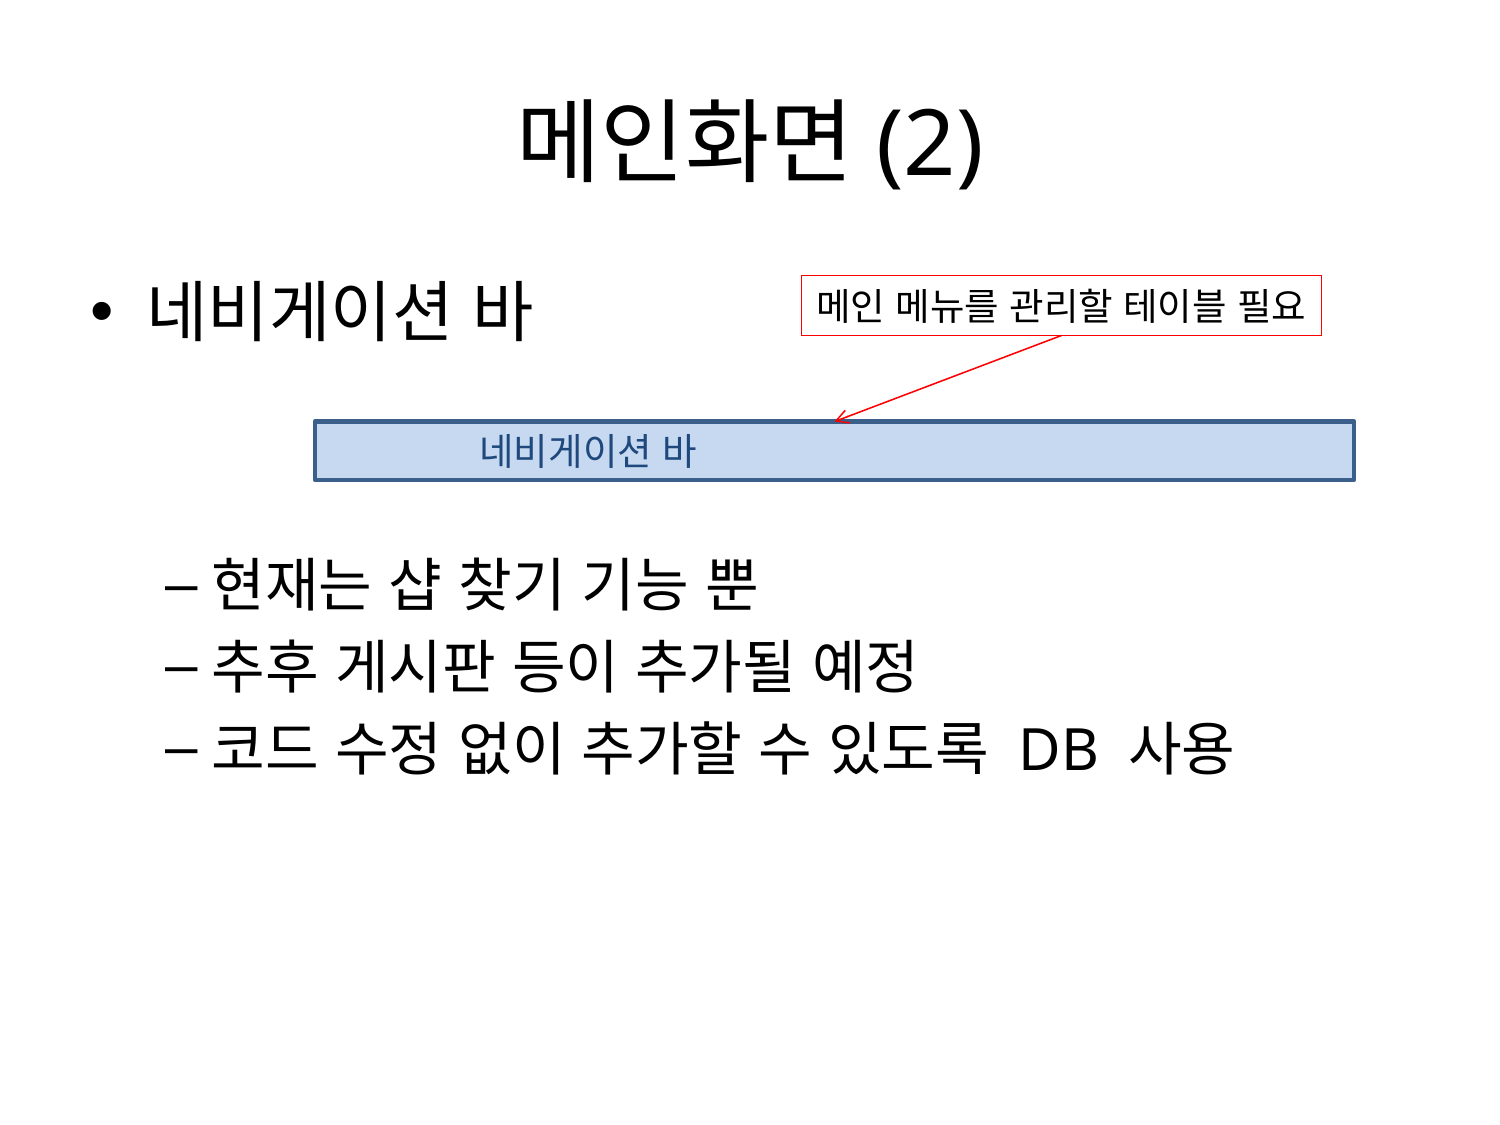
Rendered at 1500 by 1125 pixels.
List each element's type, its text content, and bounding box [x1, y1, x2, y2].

text_box 네비게이션 바 [313, 419, 1356, 482]
title 메인화면(2) [75, 45, 1425, 233]
text_box 메인 메뉴를 관리할 테이블 필요 [801, 275, 1322, 336]
list 네비게이션 바 현재는 샵 찾기 기능 뿐 추후 게시판 등이 추가될 예정 코드 수정 없이 추가할 수 있도록 DB 사용 [75, 262, 1425, 1005]
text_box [834, 335, 1062, 422]
